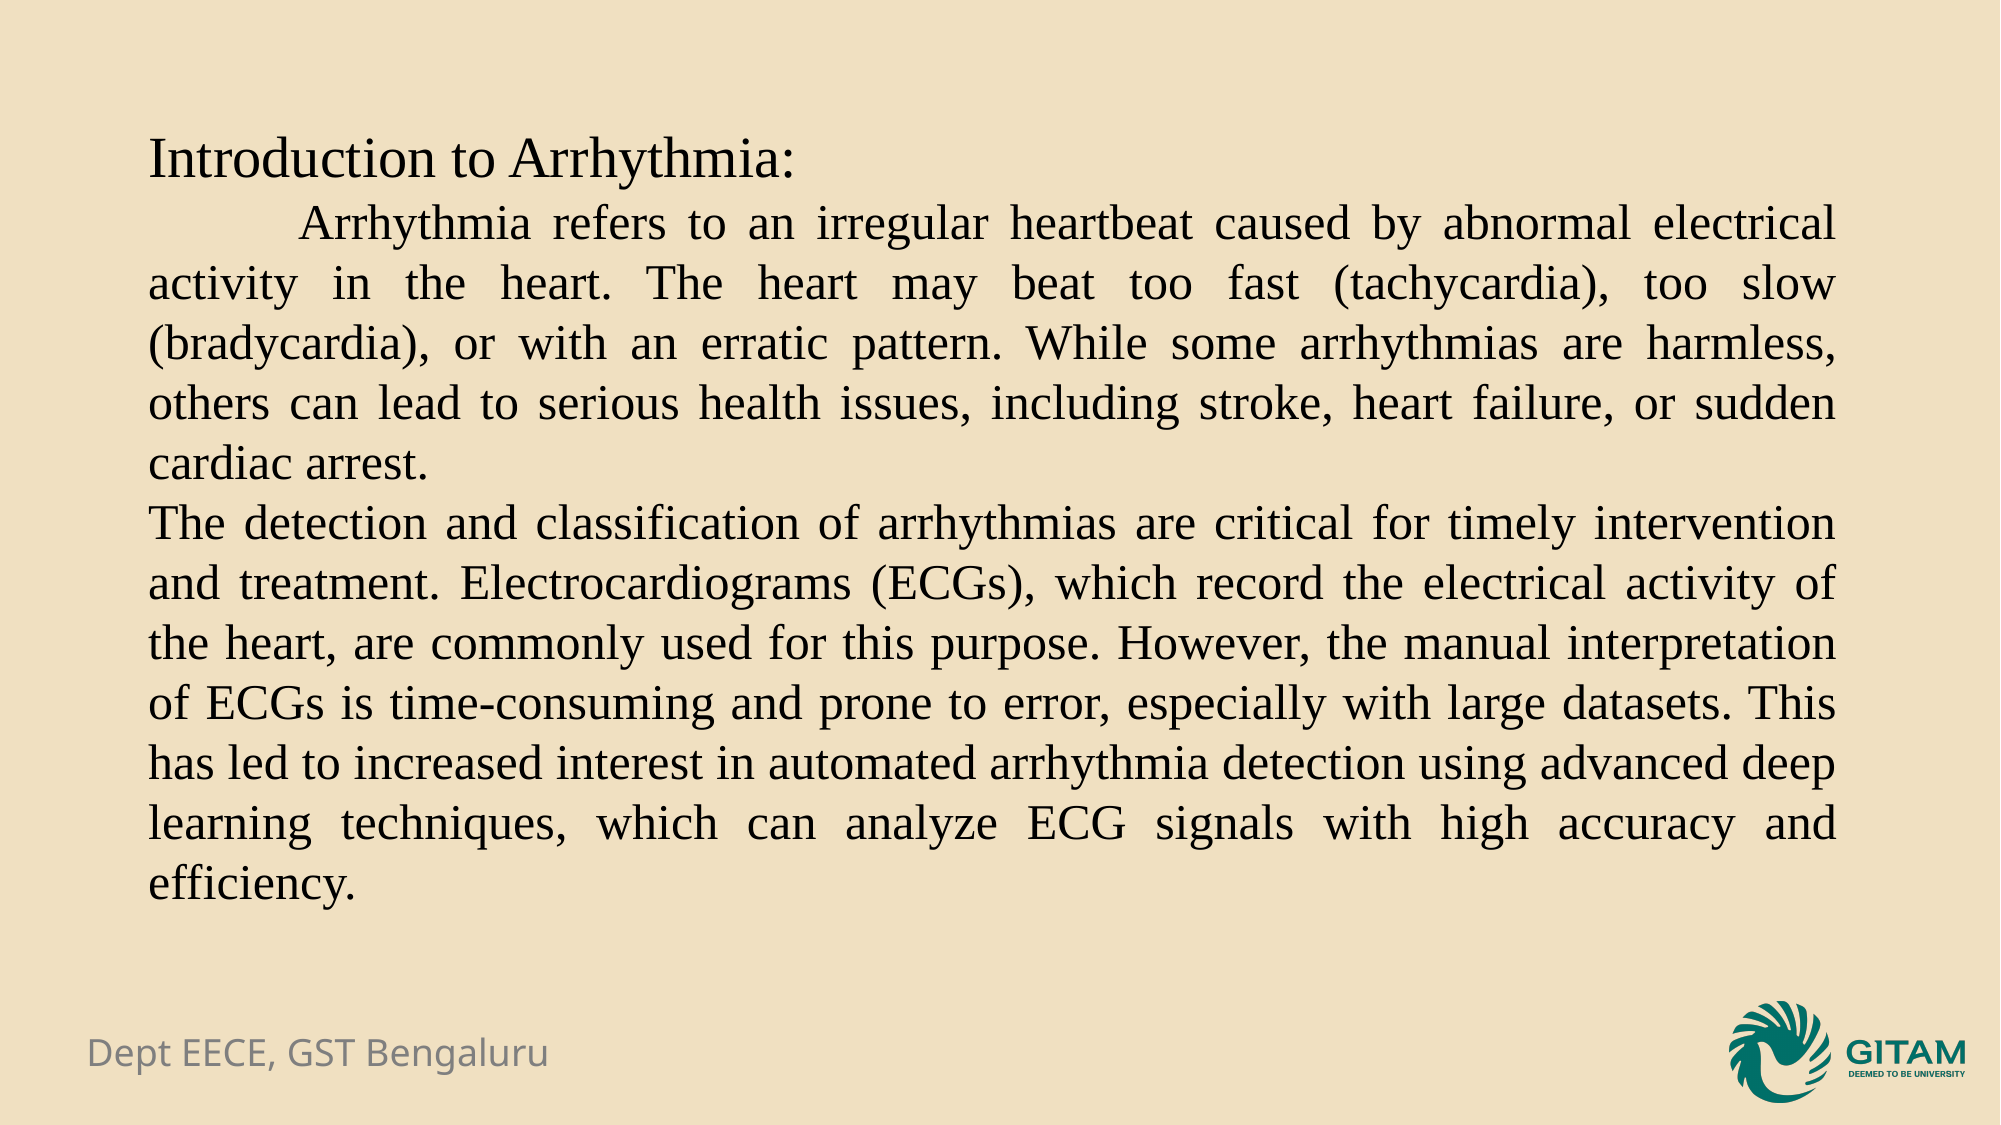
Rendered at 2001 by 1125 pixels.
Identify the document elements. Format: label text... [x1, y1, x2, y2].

text_box Introduction to Arrhythmia: Arrhythmia refers to an irregular heartbeat caused by abnormal electrical activity in the heart. The heart may beat too fast (tachycardia), too slow (bradycardia), or with an erratic pattern. While some arrhythmias are harmless, others can lead to serious health issues, including stroke, heart failure, or sudden cardiac arrest. The detection and classification of arrhythmias are critical for timely intervention and treatment. Electrocardiograms (ECGs), which record the electrical activity of the heart, are commonly used for this purpose. However, the manual interpretation of ECGs is time-consuming and prone to error, especially with large datasets. This has led to increased interest in automated arrhythmia detection using advanced deep learning techniques, which can analyze ECG signals with high accuracy and efficiency. [133, 111, 1853, 917]
picture [1729, 1001, 1965, 1103]
